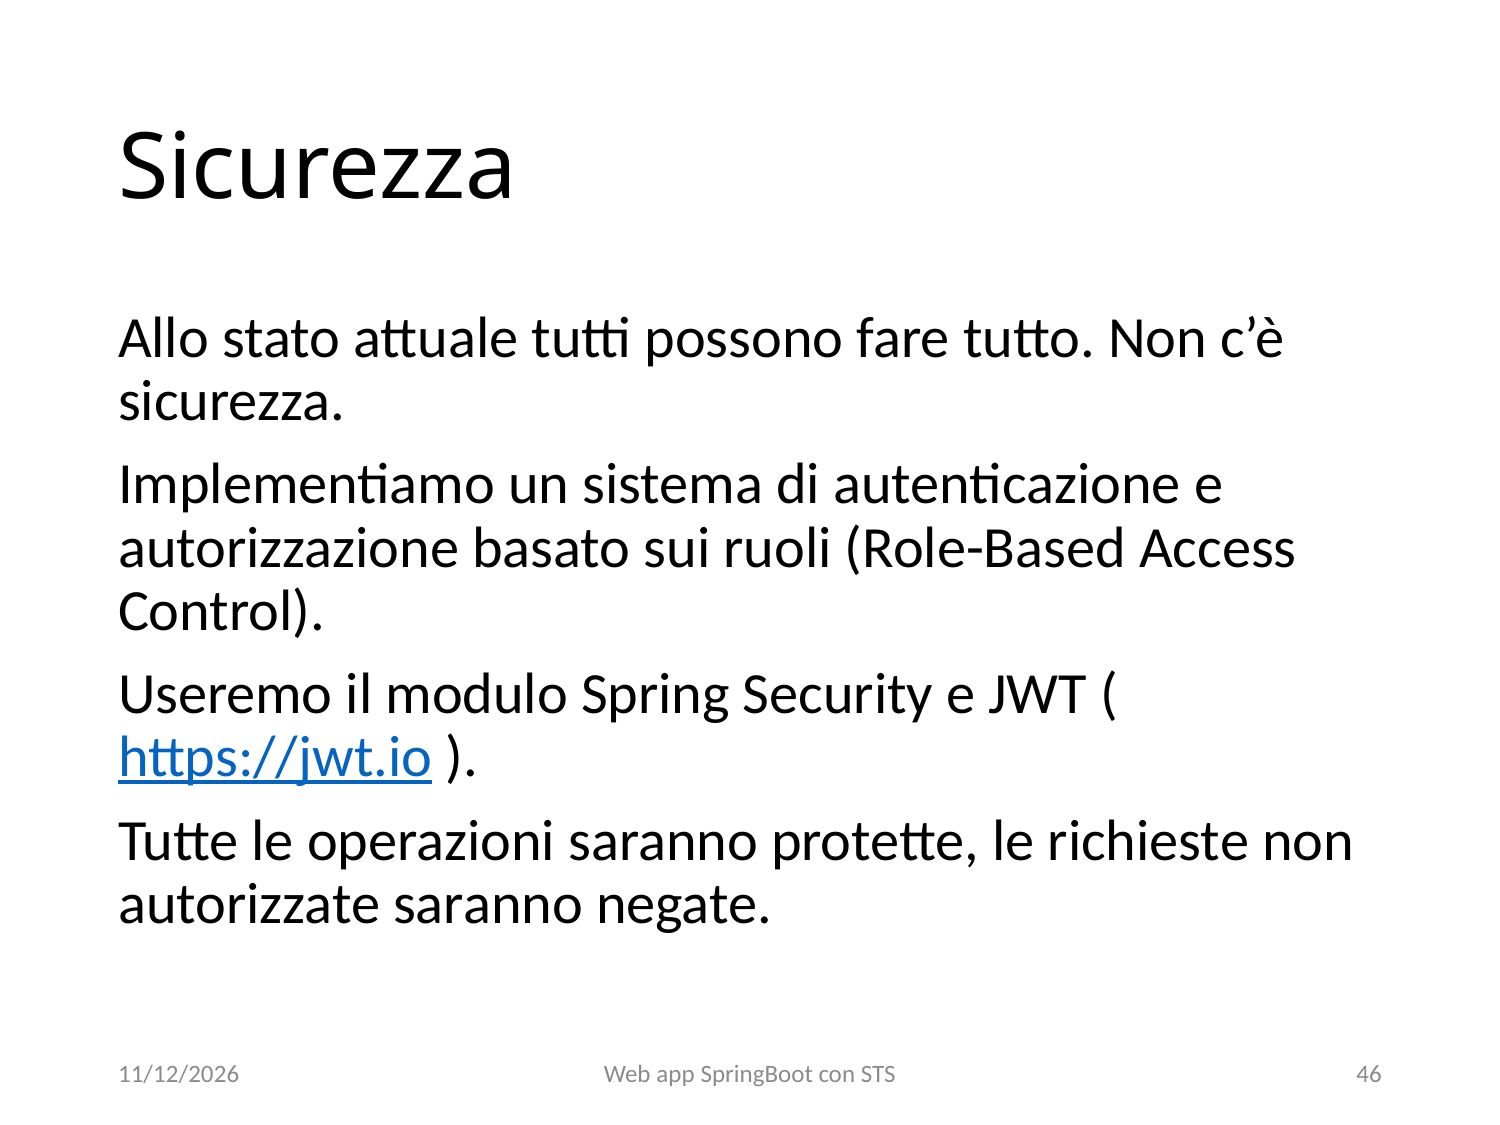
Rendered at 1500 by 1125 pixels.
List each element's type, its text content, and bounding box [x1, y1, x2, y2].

list Allo stato attuale tutti possono fare tutto. Non c’è sicurezza. Implementiamo un sistema di autenticazione e autorizzazione basato sui ruoli (Role-Based Access Control). Useremo il modulo Spring Security e JWT ( https://jwt.io ). Tutte le operazioni saranno protette, le richieste non autorizzate saranno negate. [103, 299, 1397, 1014]
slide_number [103, 1042, 441, 1103]
slide_number 45 [1059, 1042, 1397, 1103]
title Sicurezza [103, 59, 1397, 278]
footer Web app SpringBoot con STS [496, 1042, 1004, 1103]
